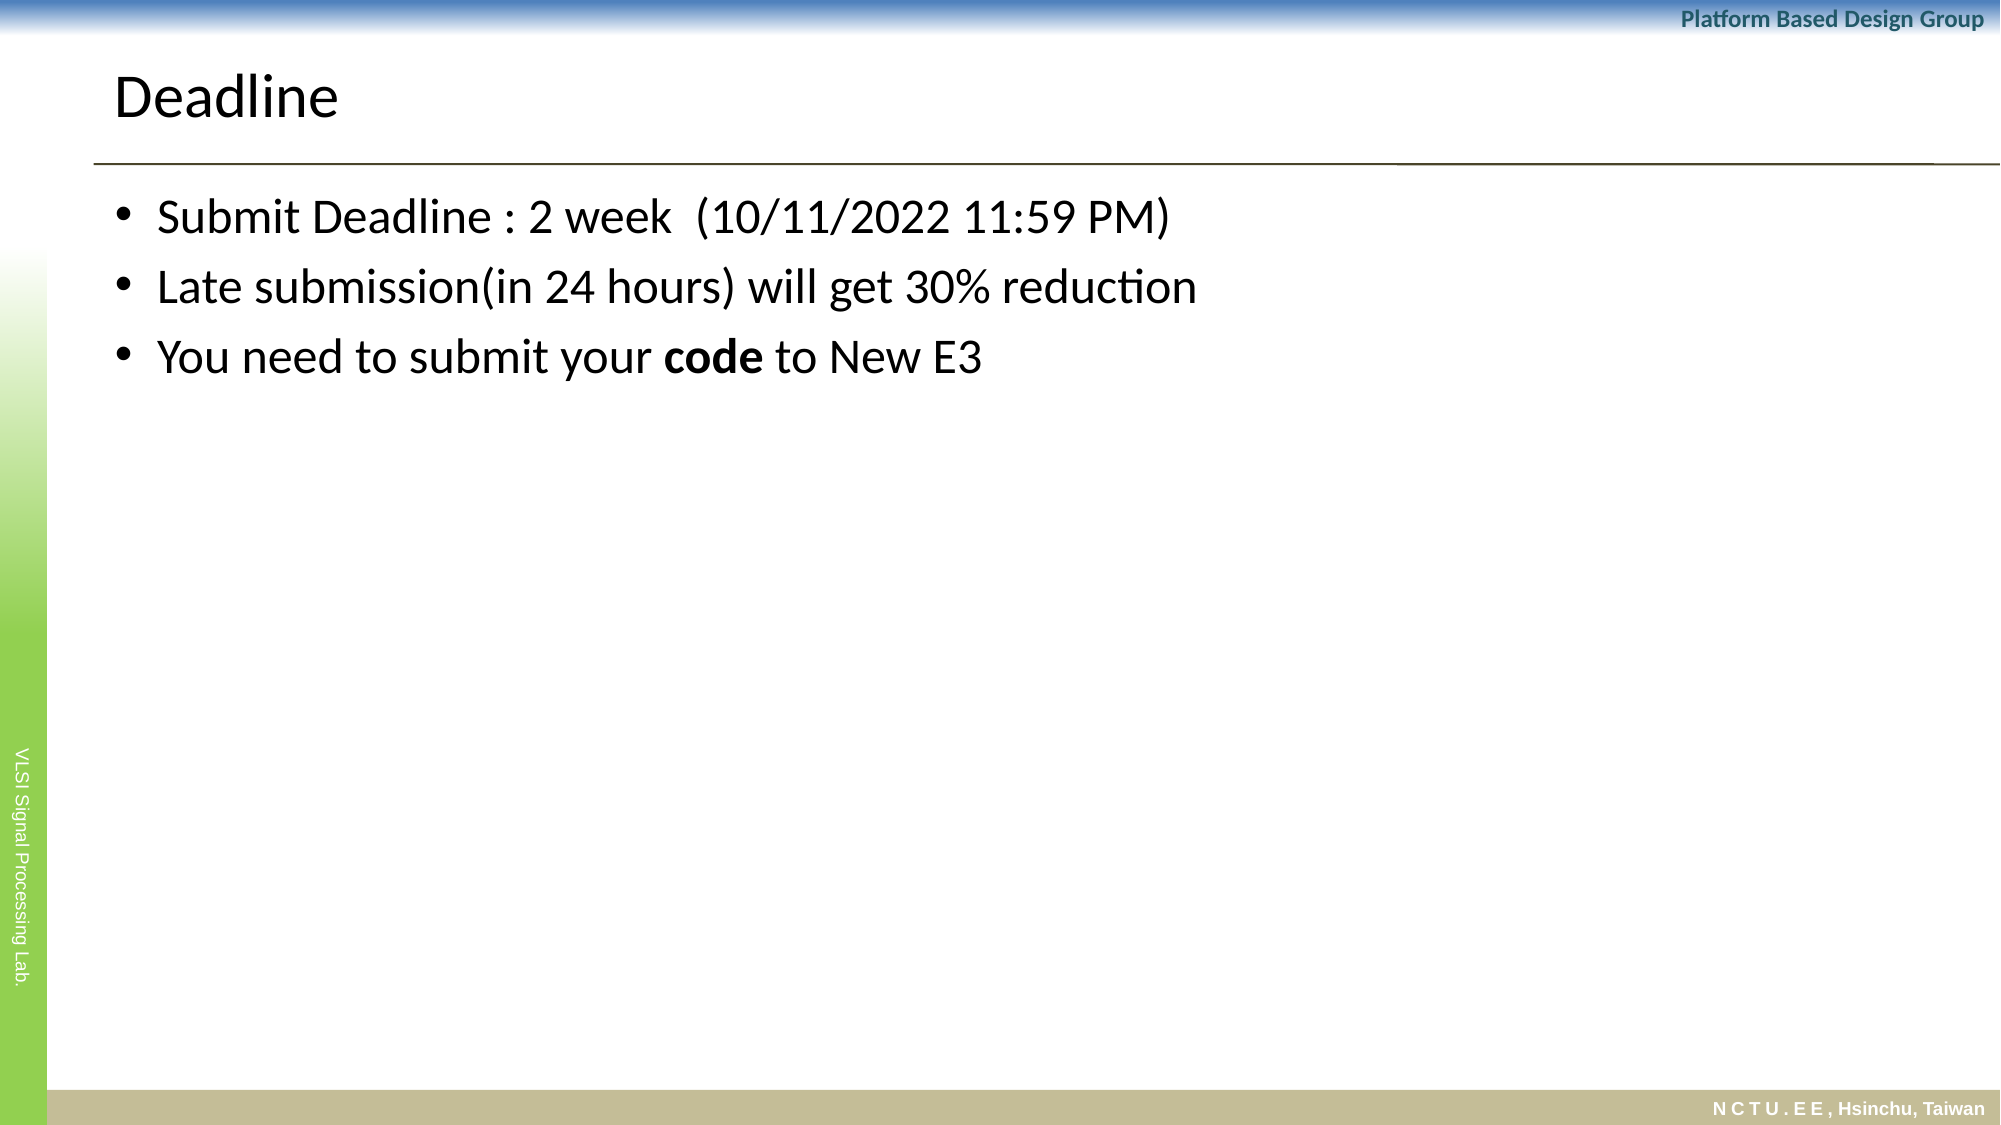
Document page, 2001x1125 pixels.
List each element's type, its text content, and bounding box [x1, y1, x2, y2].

title Deadline [99, 44, 1901, 141]
list Submit Deadline : 2 week (10/11/2022 11:59 PM) Late submission(in 24 hours) will get 30% reduction You need to submit your code to New E3 [99, 175, 1901, 1006]
